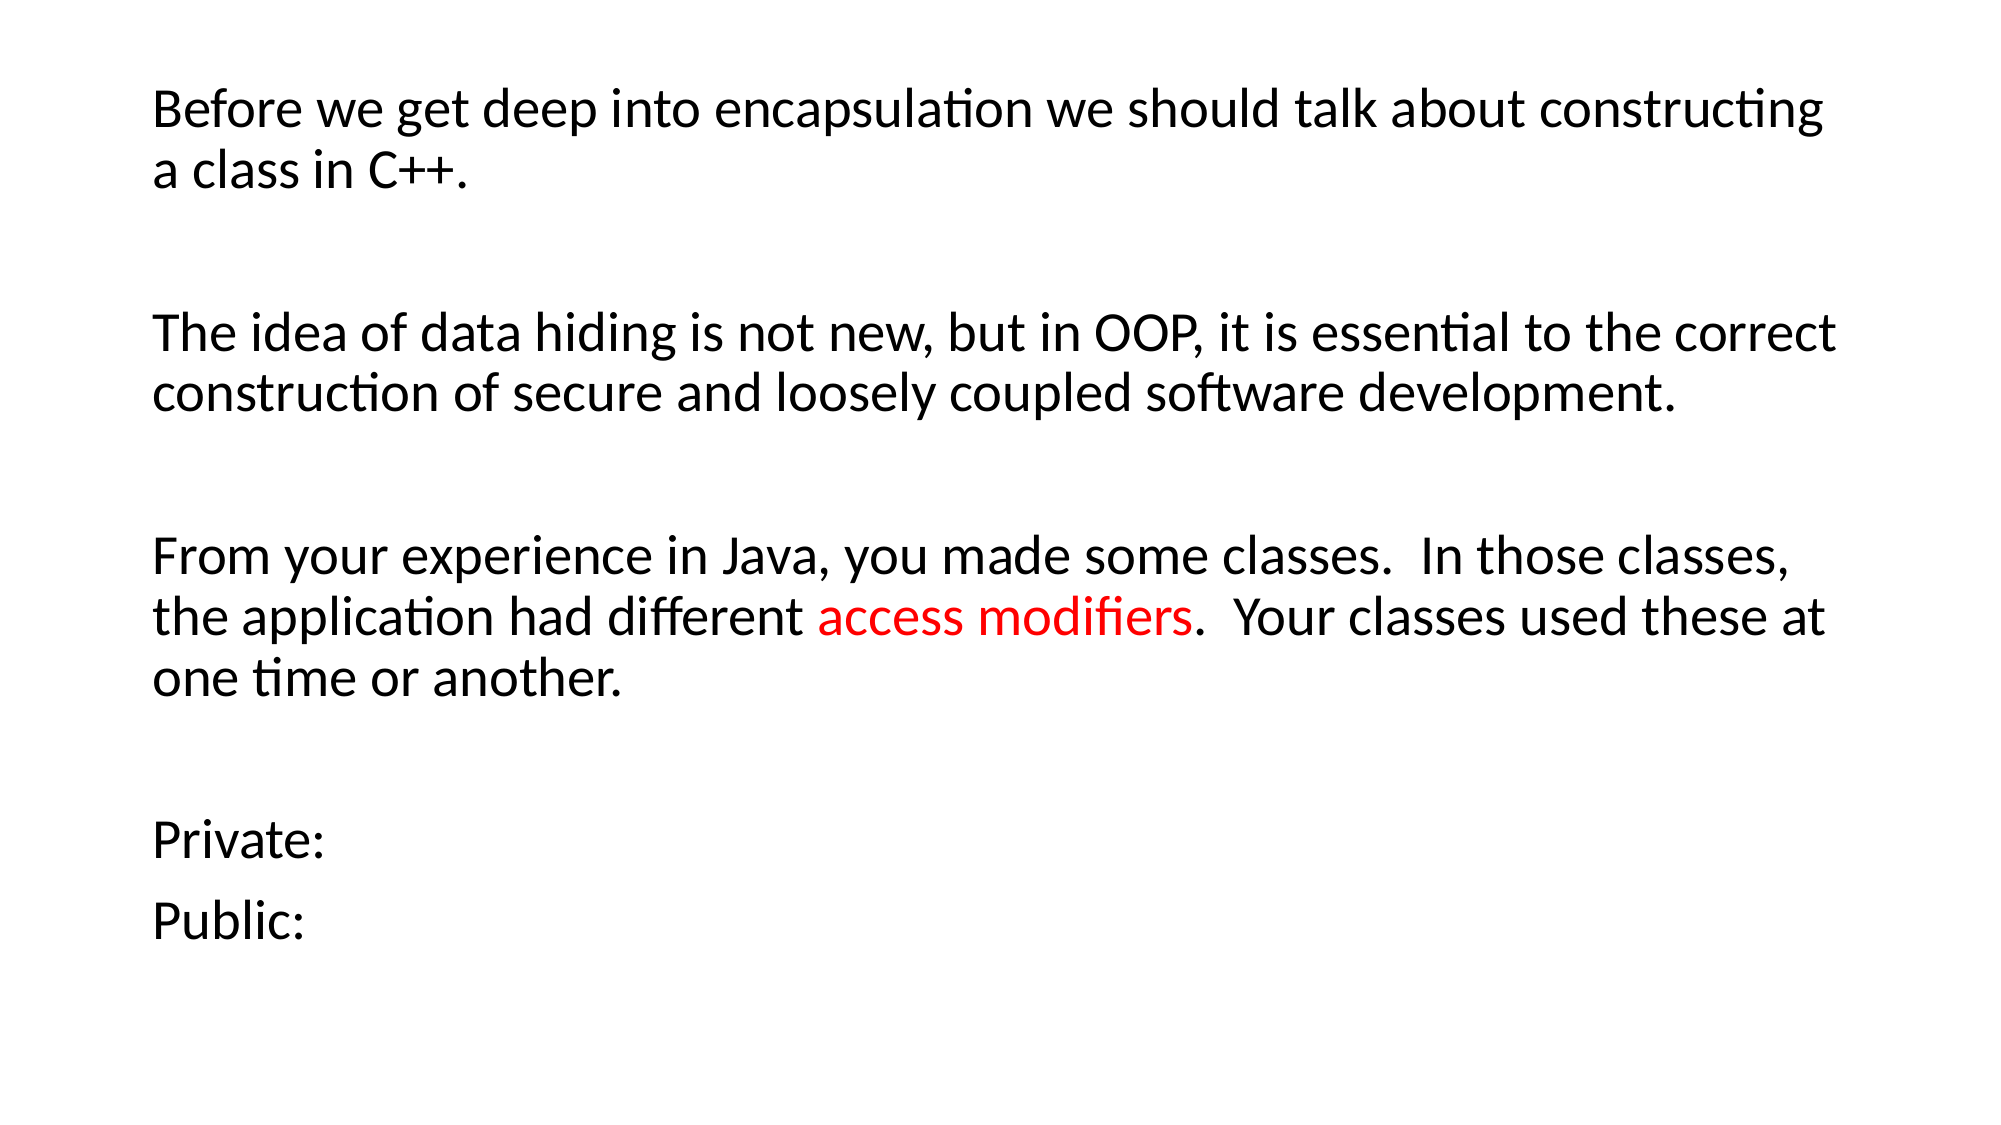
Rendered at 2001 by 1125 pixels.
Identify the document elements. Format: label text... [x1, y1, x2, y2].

list Before we get deep into encapsulation we should talk about constructing a class in C++. The idea of data hiding is not new, but in OOP, it is essential to the correct construction of secure and loosely coupled software development. From your experience in Java, you made some classes. In those classes, the application had different access modifiers. Your classes used these at one time or another. Private: Public: [137, 71, 1863, 1014]
